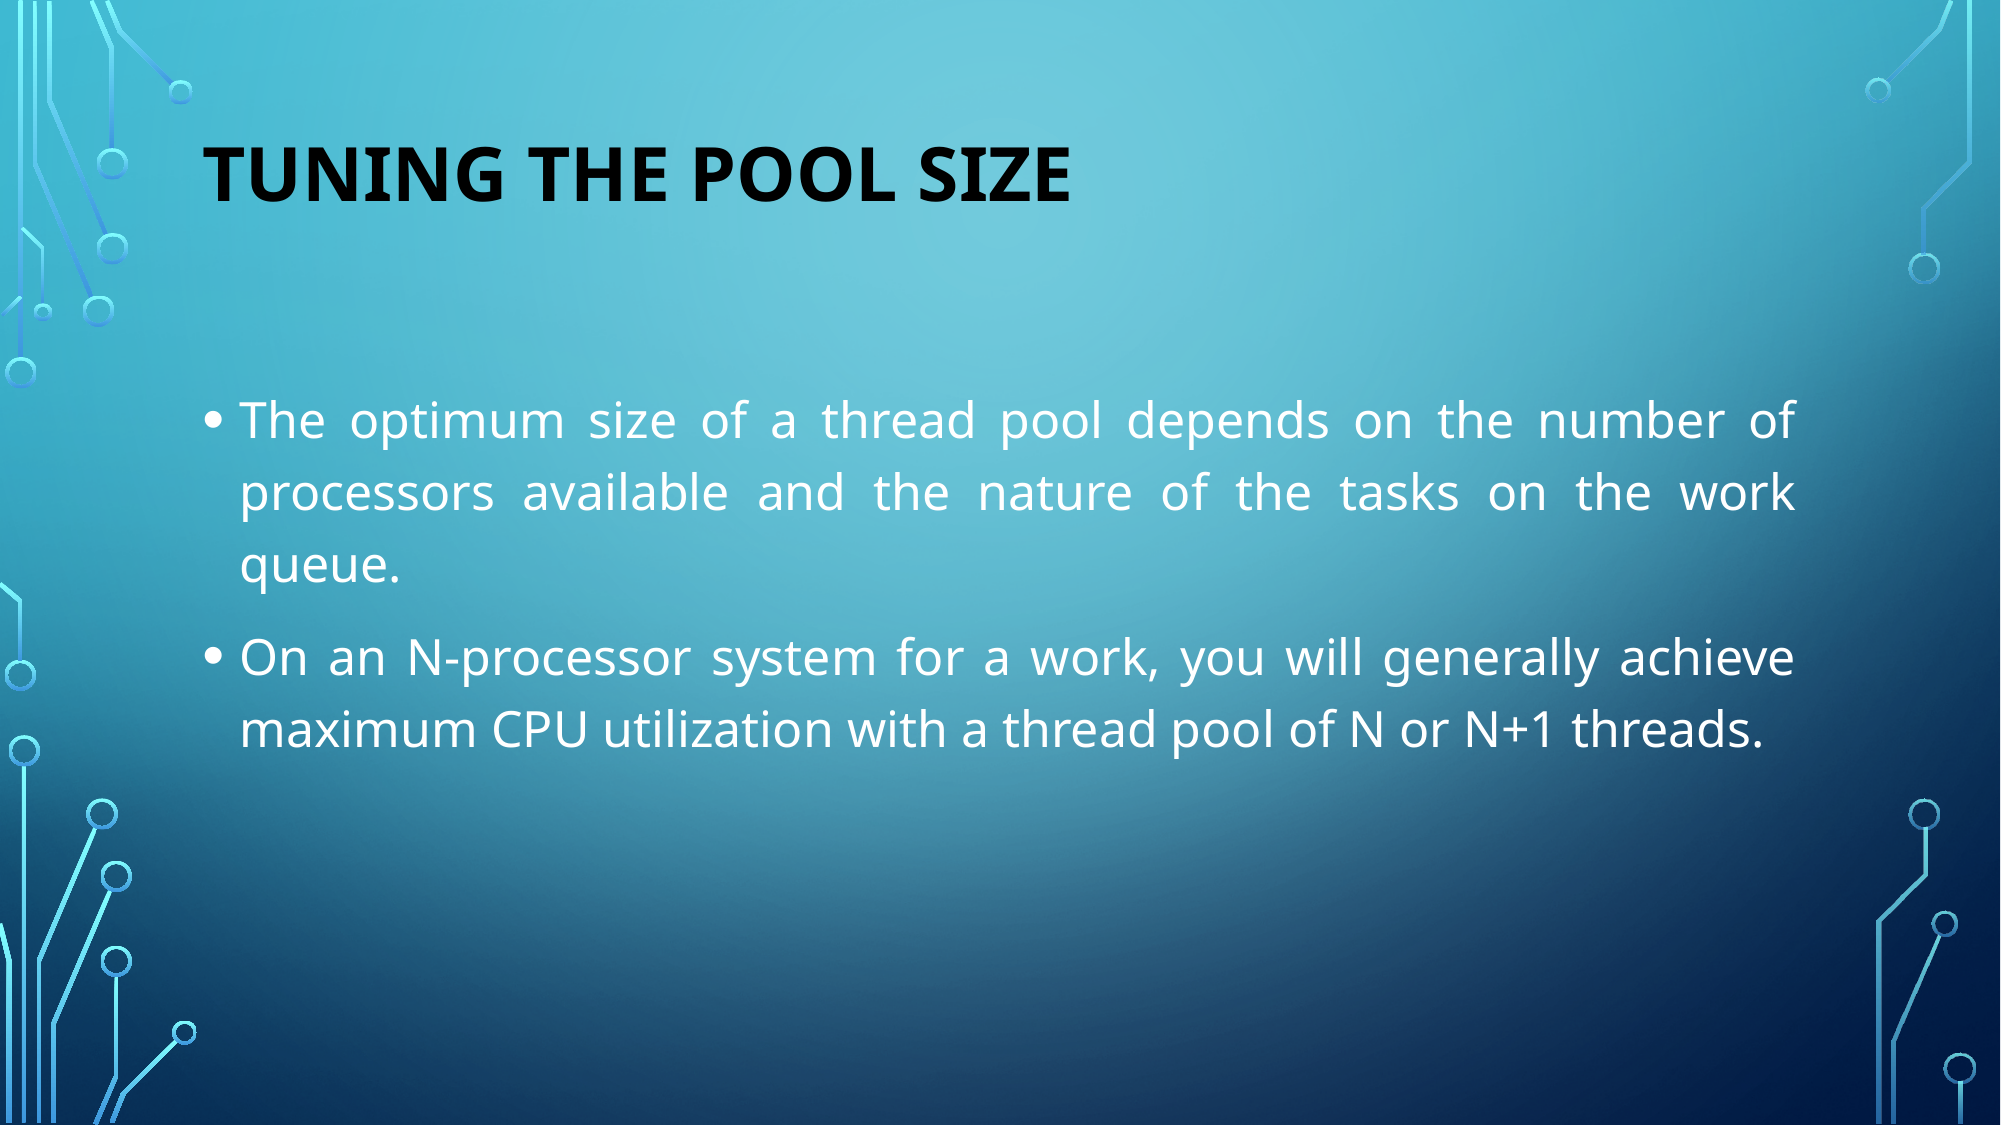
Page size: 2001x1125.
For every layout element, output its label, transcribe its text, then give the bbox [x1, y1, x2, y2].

list The optimum size of a thread pool depends on the number of processors available and the nature of the tasks on the work queue. On an N-processor system for a work, you will generally achieve maximum CPU utilization with a thread pool of N or N+1 threads. [187, 369, 1813, 950]
title Tuning the pool size [187, 101, 1813, 344]
